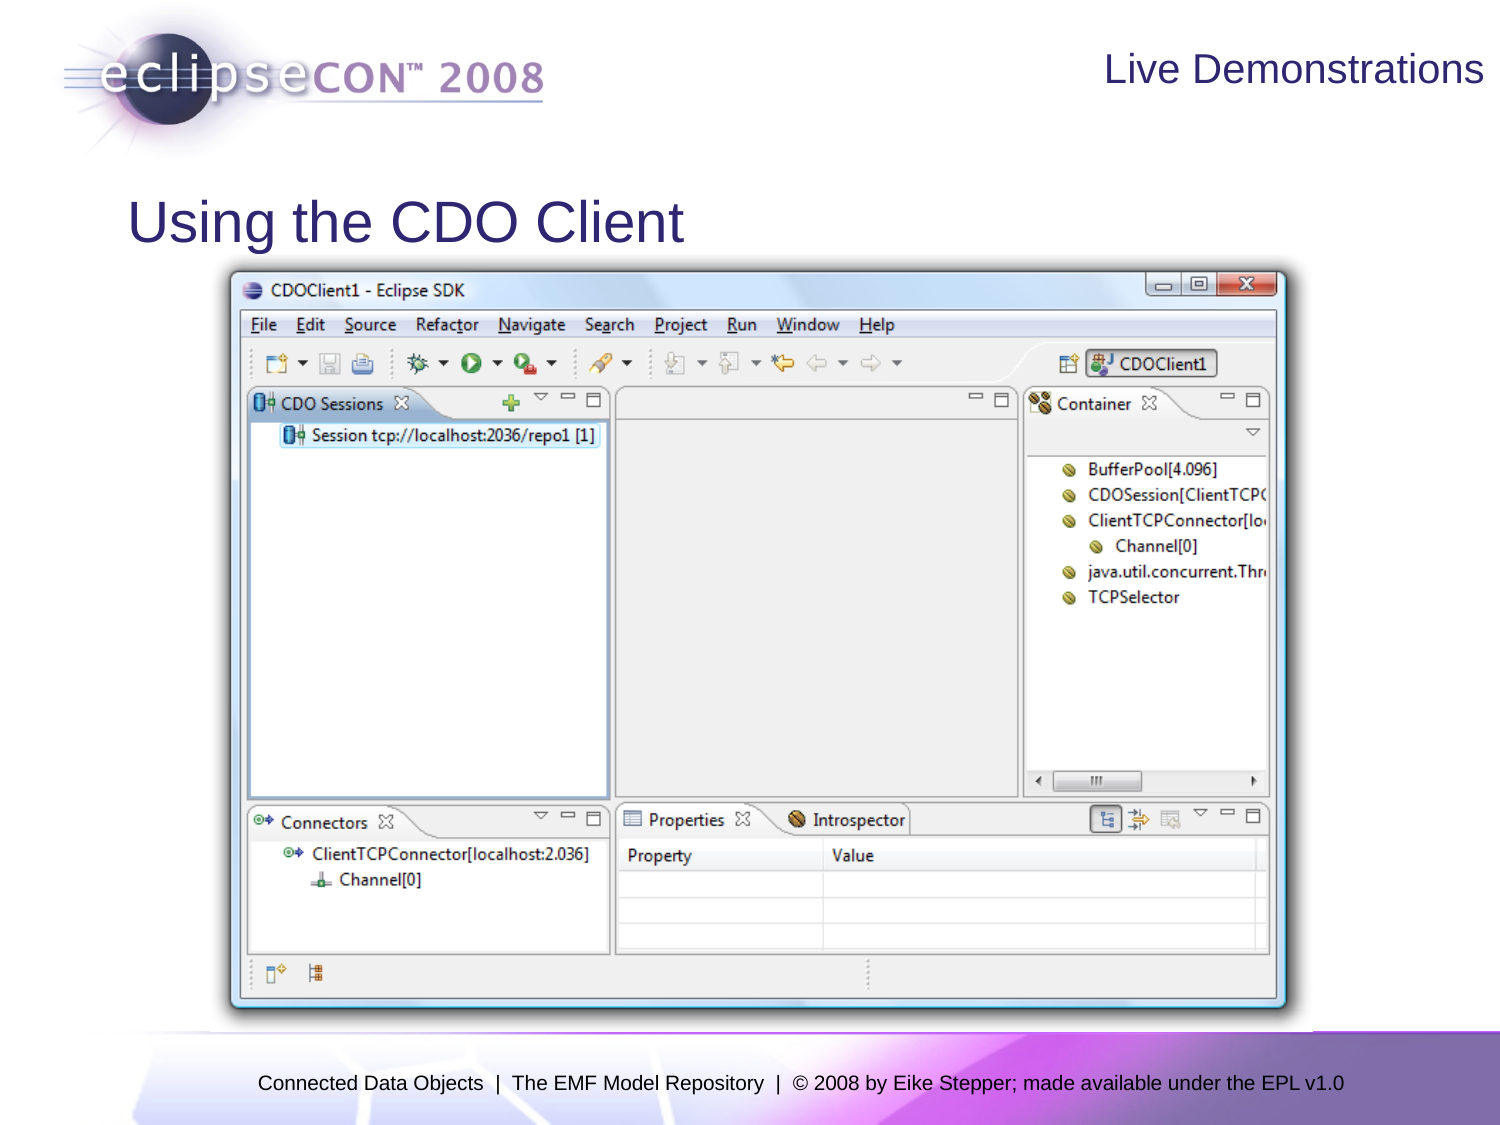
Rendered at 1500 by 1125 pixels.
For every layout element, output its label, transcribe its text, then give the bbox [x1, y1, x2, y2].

title Using the CDO Client [112, 174, 1388, 263]
picture [0, 253, 1500, 1125]
picture [30, 0, 577, 159]
text_box Live Demonstrations [574, 23, 1500, 111]
